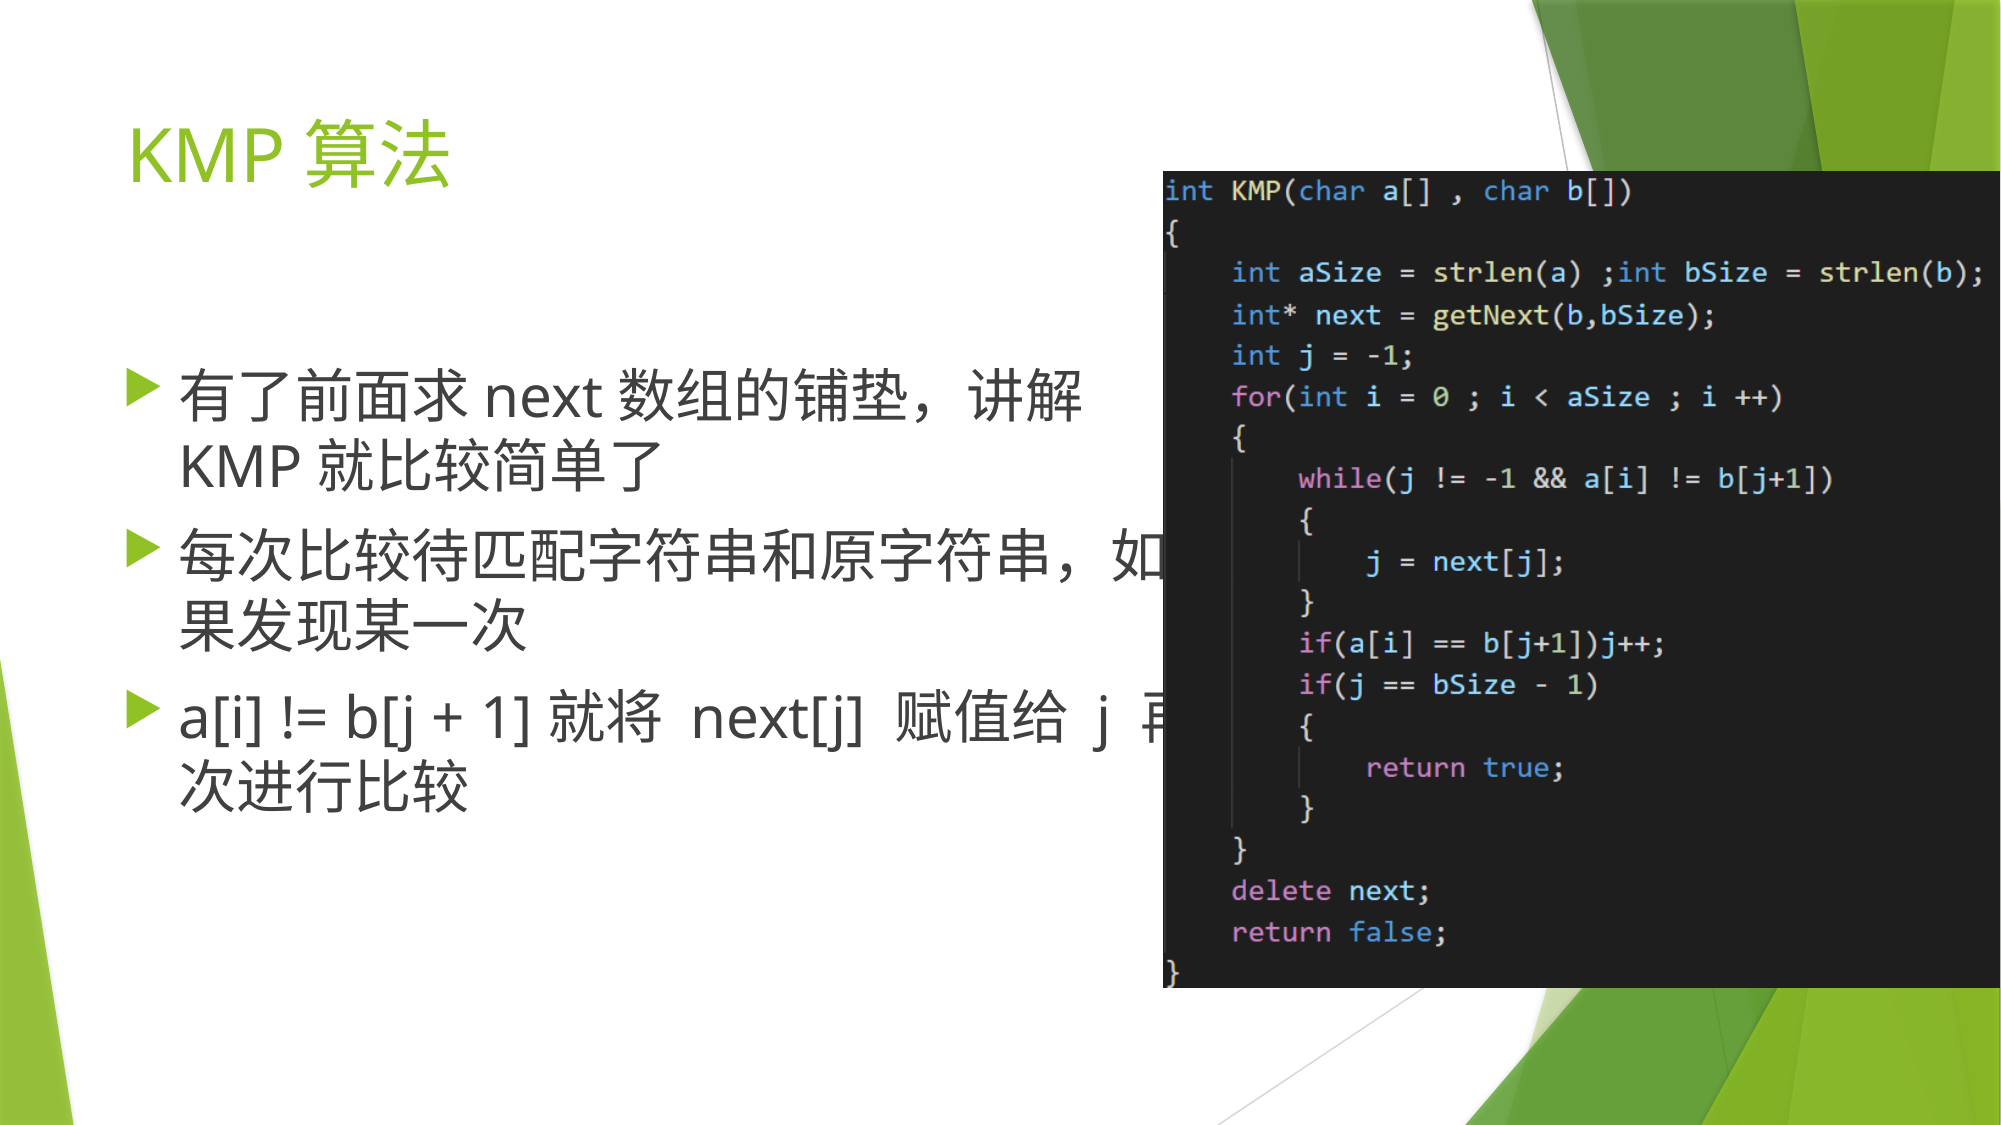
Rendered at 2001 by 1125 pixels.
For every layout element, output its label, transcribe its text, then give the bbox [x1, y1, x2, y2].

picture [1163, 170, 2000, 989]
title KMP算法 [111, 99, 1522, 317]
list 有了前面求next数组的铺垫，讲解KMP就比较简单了 每次比较待匹配字符串和原字符串，如果发现某一次 a[i] != b[j + 1]就将 next[j] 赋值给 j 再次进行比较 [107, 351, 1158, 989]
